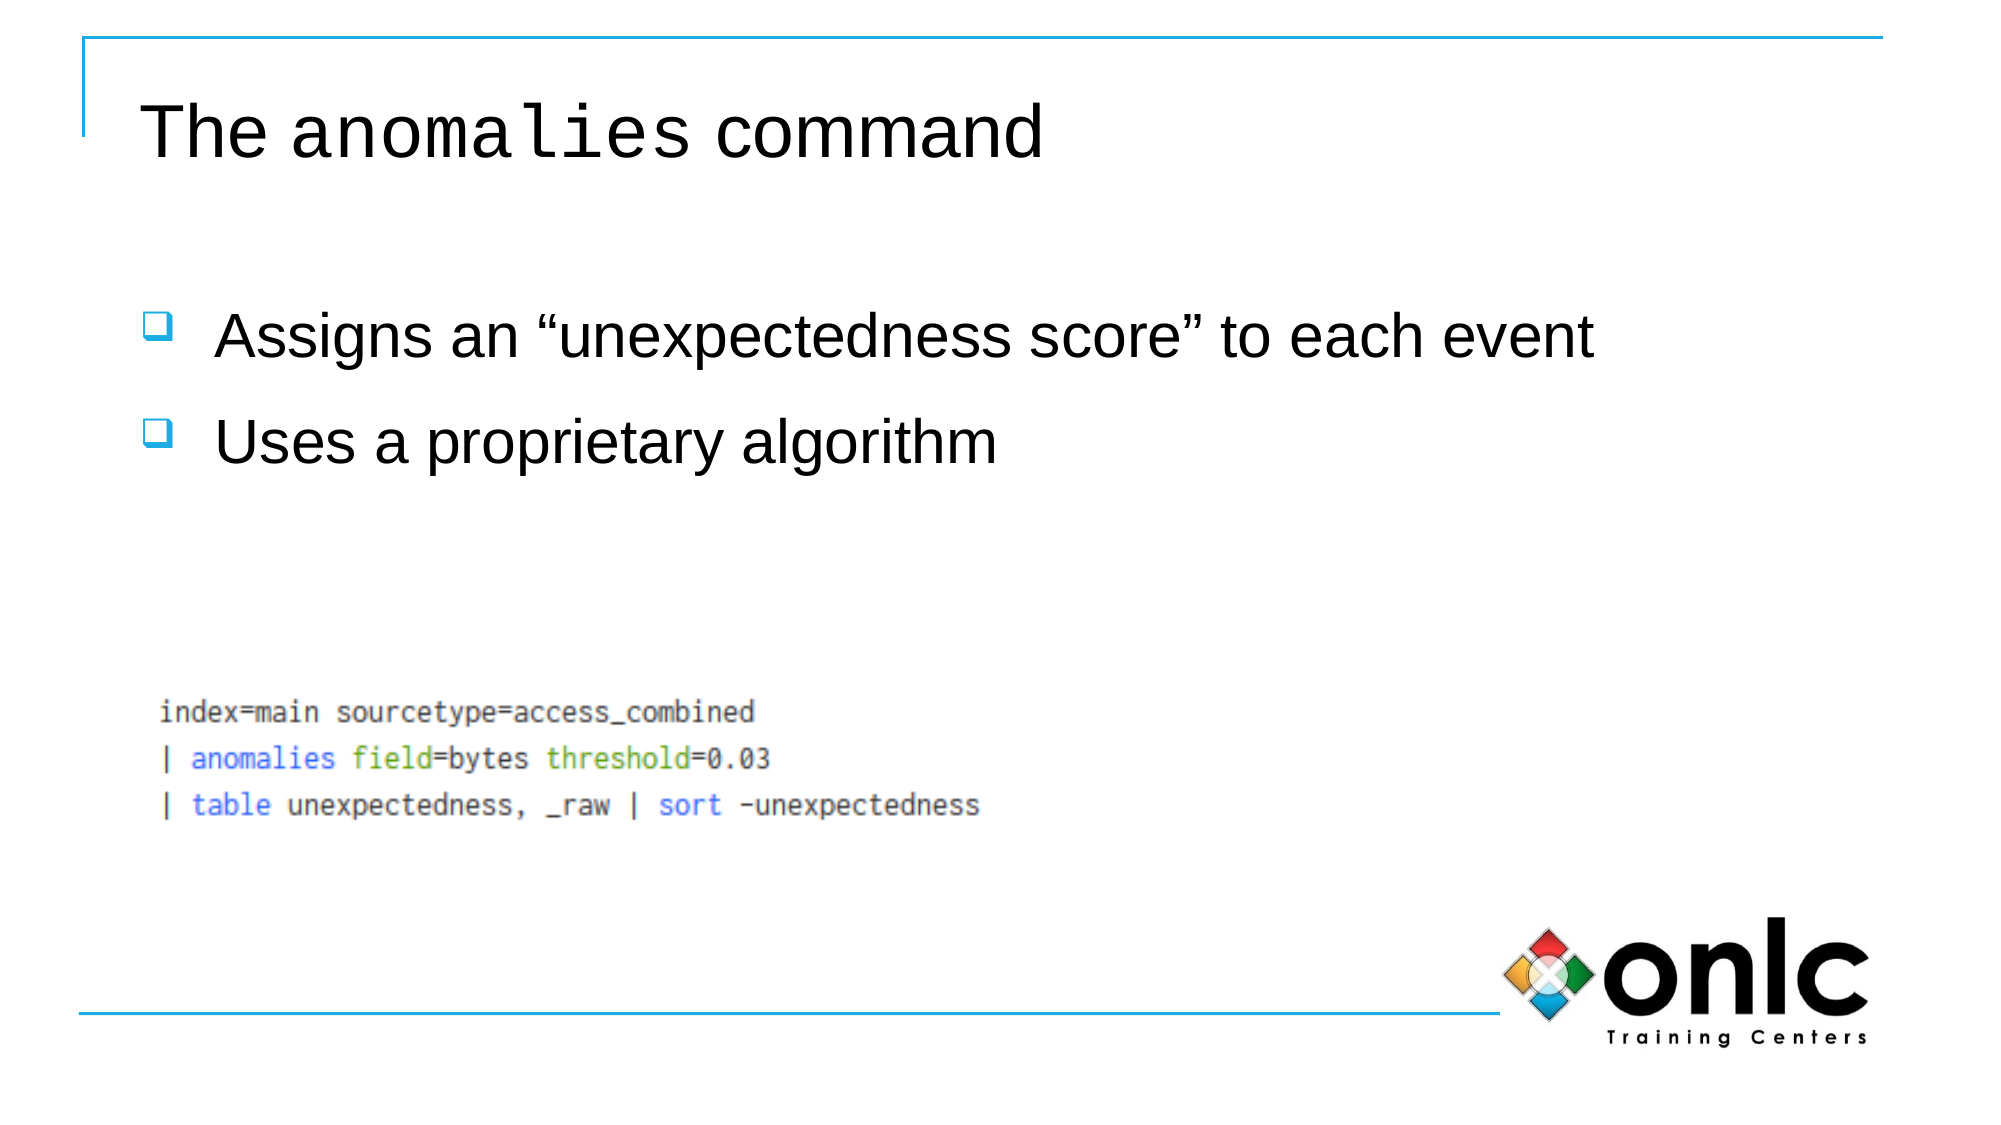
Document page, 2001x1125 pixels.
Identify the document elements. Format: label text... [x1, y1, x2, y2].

title The anomalies command [125, 75, 1875, 262]
picture [1500, 912, 1875, 1059]
picture [149, 674, 1041, 846]
list Assigns an “unexpectedness score” to each event Uses a proprietary algorithm [125, 287, 1875, 900]
